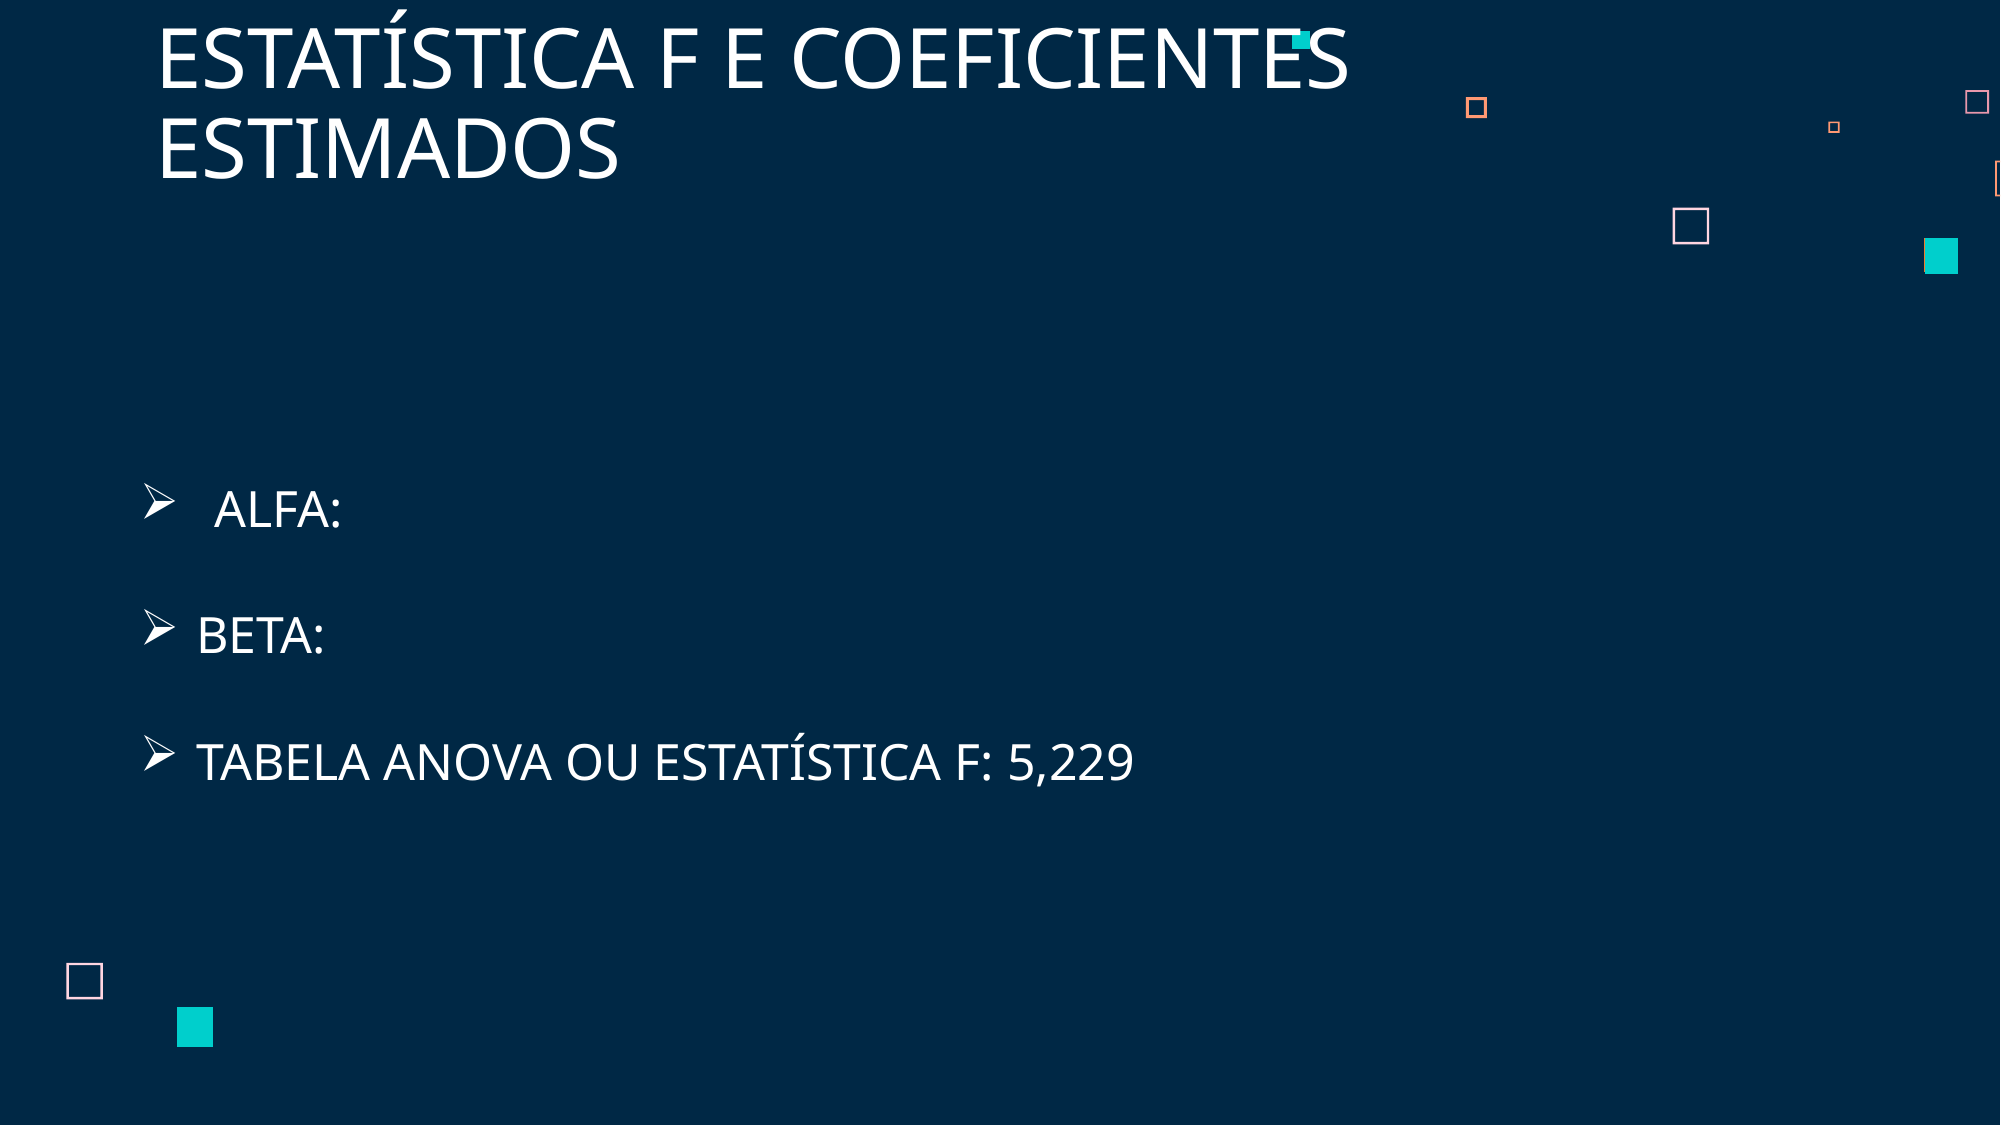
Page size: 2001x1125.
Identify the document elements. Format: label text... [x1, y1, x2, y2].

text_box [176, 1007, 214, 1047]
title ESTATÍSTICA F E COEFICIENTES ESTIMADOS [135, 90, 1533, 217]
text_box [1925, 237, 1958, 274]
